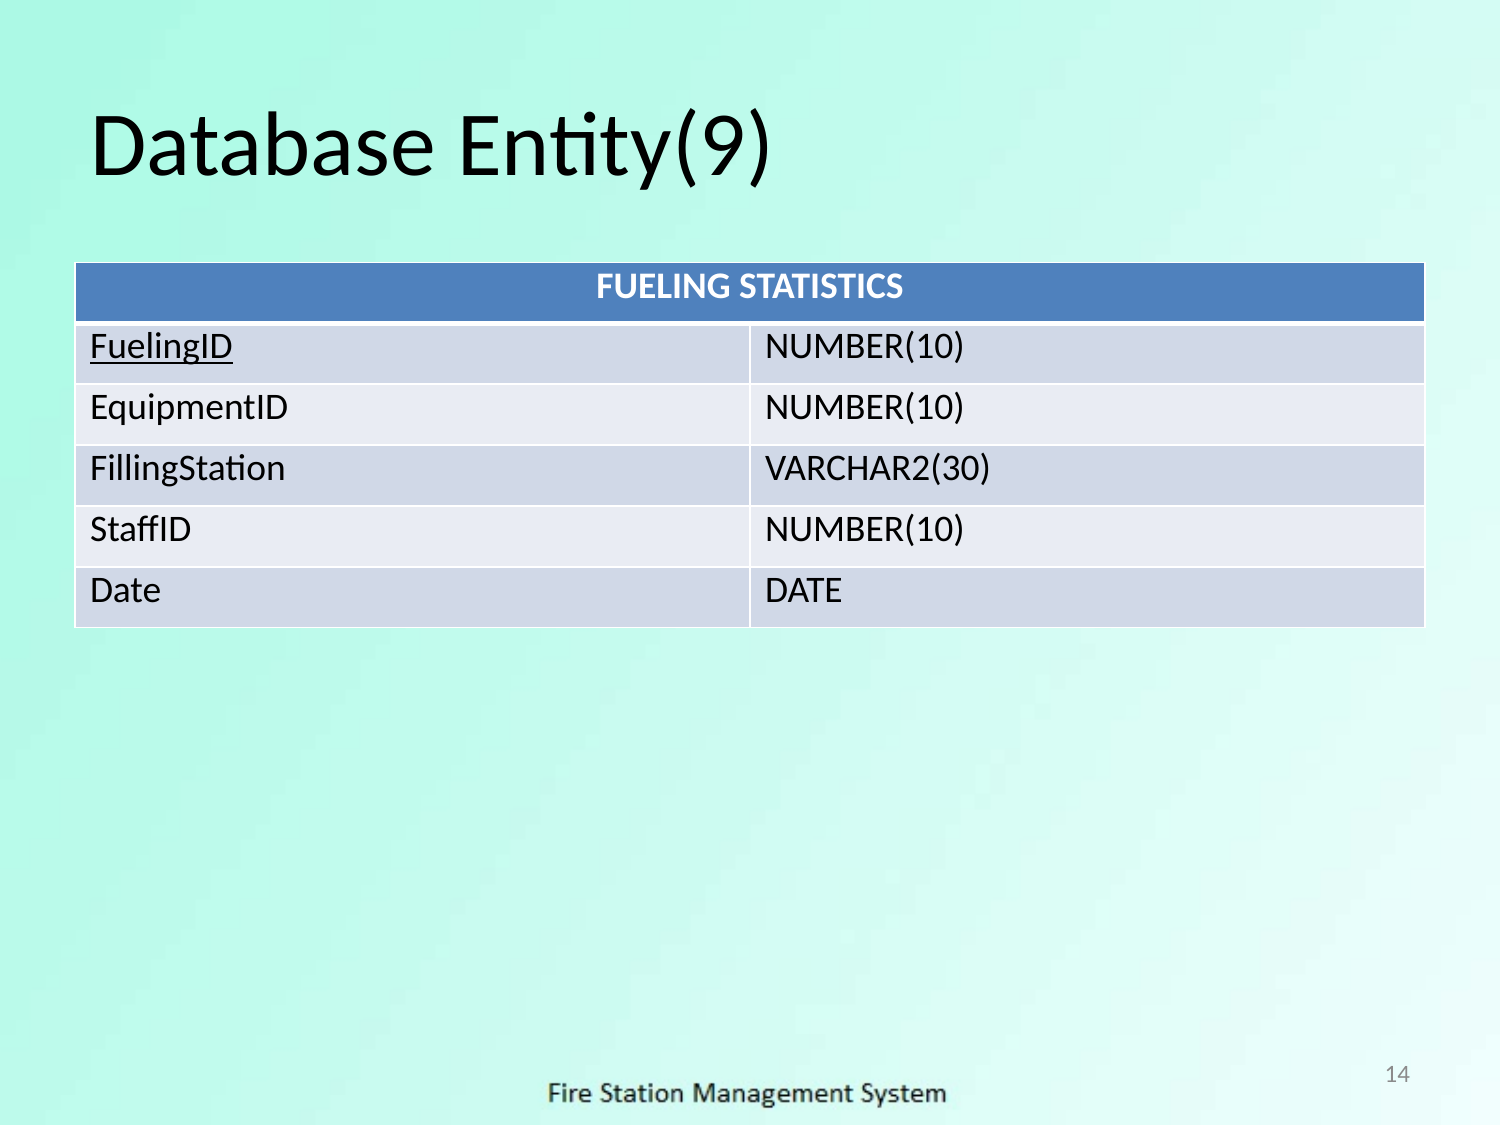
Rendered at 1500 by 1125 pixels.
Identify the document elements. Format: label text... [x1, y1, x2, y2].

table_cell EquipmentID [76, 385, 749, 444]
table_cell VARCHAR2(30) [751, 446, 1424, 505]
table_cell NUMBER(10) [751, 385, 1424, 444]
slide_number 14 [1074, 1042, 1425, 1103]
table_cell FuelingID [76, 326, 749, 383]
table_cell NUMBER(10) [751, 326, 1424, 383]
table_header FUELING STATISTICS [76, 263, 1424, 321]
table_cell Date [76, 568, 749, 627]
table_cell DATE [751, 568, 1424, 627]
table_cell FillingStation [76, 446, 749, 505]
title Database Entity(9) [75, 45, 1425, 233]
picture [0, 0, 1500, 1125]
table_cell NUMBER(10) [751, 507, 1424, 566]
table_cell StaffID [76, 507, 749, 566]
